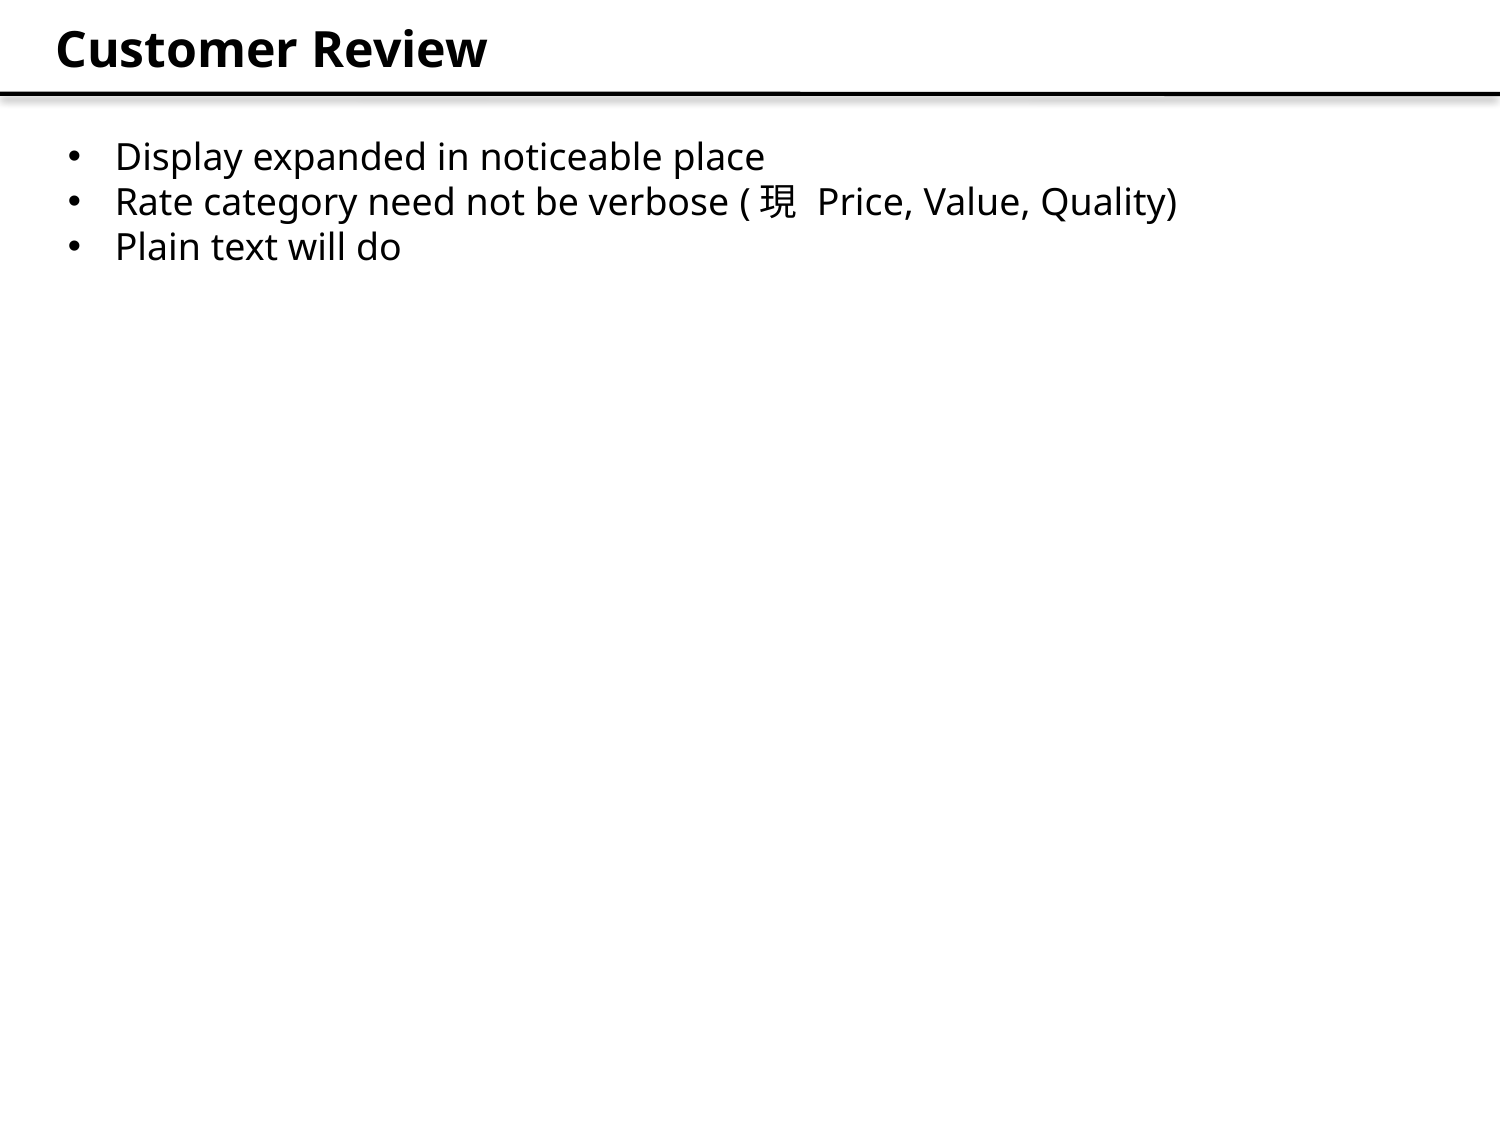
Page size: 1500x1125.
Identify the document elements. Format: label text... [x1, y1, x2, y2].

text_box Display expanded in noticeable place Rate category need not be verbose (現 Price, Value, Quality) Plain text will do [53, 125, 1447, 276]
text_box Customer Review [40, 9, 503, 85]
